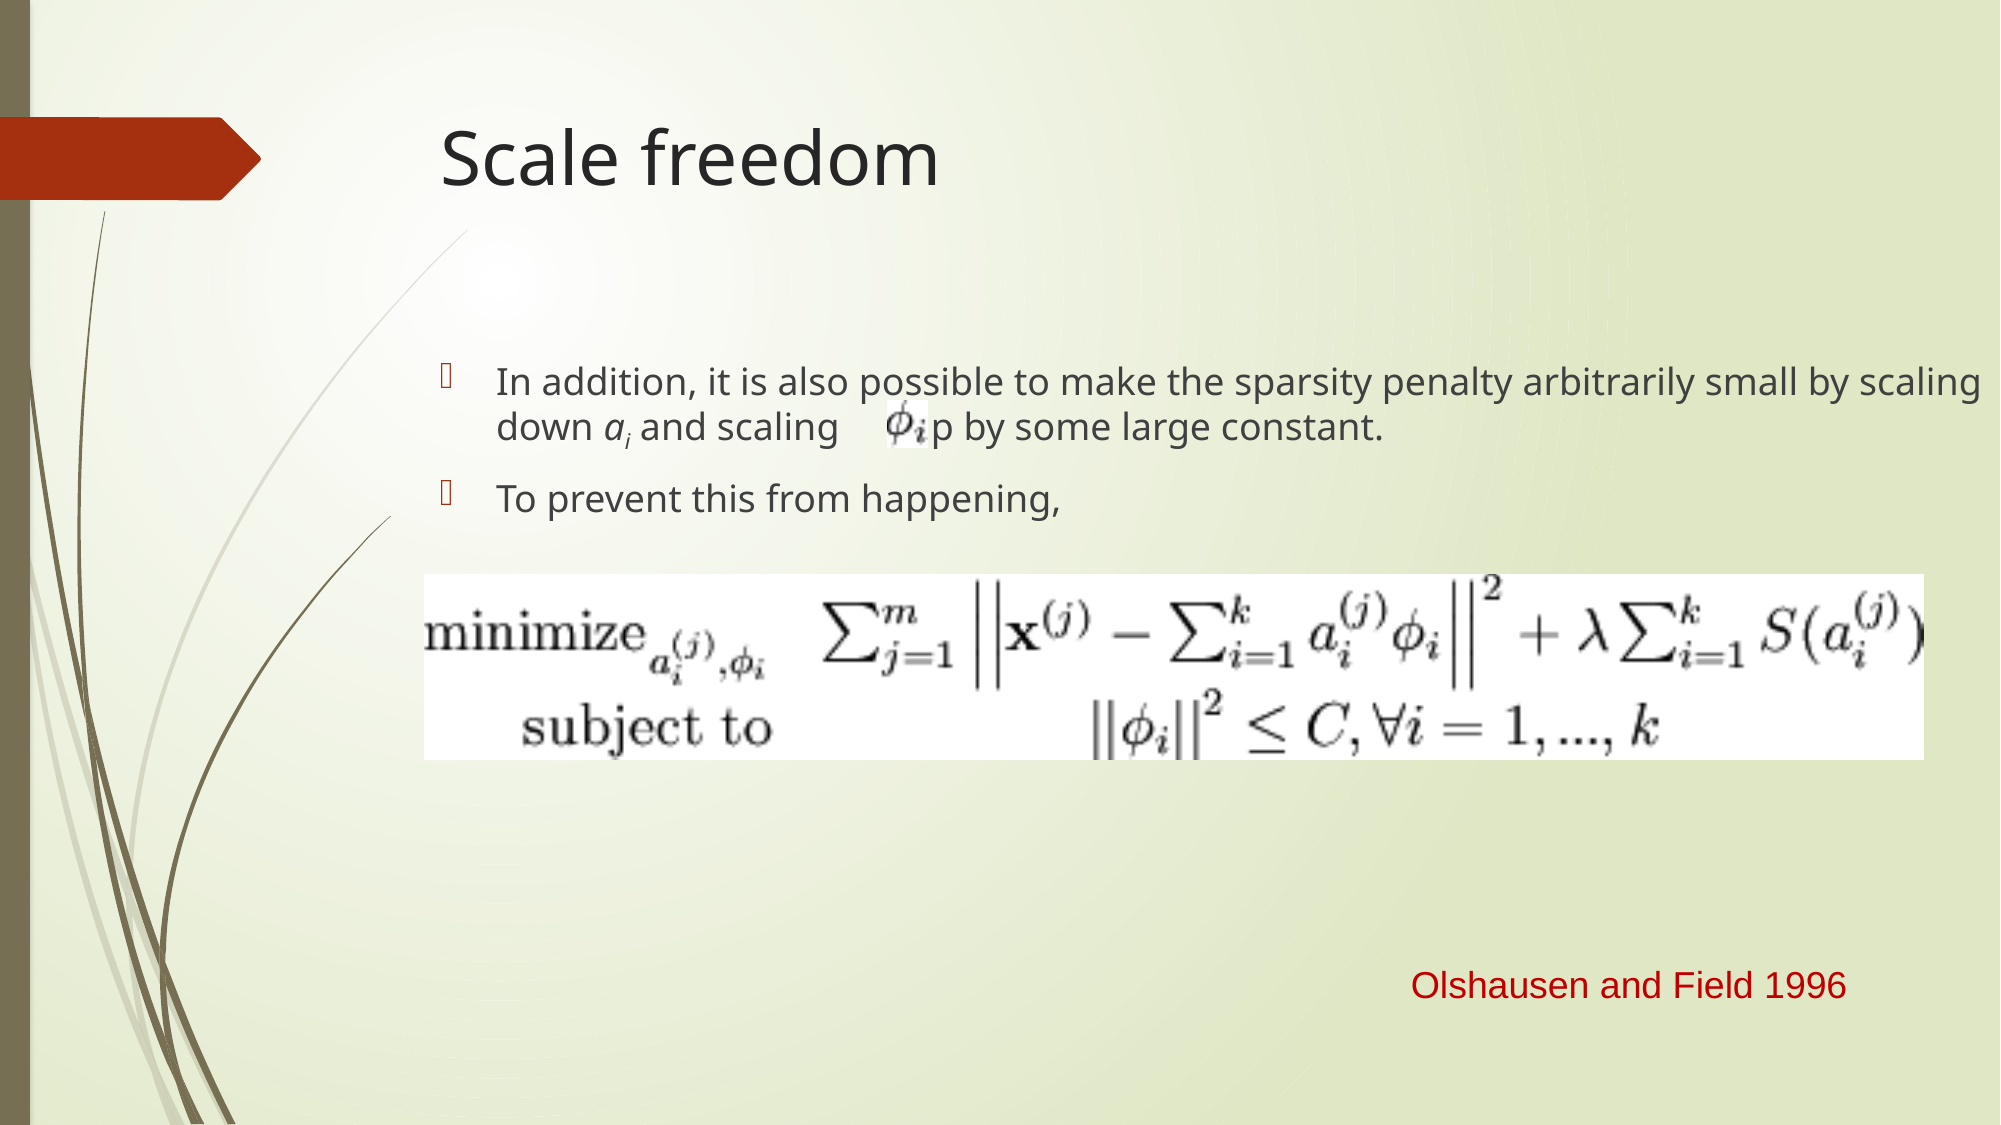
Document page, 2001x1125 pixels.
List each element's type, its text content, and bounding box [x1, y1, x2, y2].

picture [424, 574, 1924, 760]
list In addition, it is also possible to make the sparsity penalty arbitrarily small by scaling down ai and scaling up by some large constant. To prevent this from happening, [424, 350, 2000, 1125]
text_box Olshausen and Field 1996 [1396, 953, 1863, 1014]
title Scale freedom [425, 102, 1888, 313]
picture [887, 400, 928, 448]
